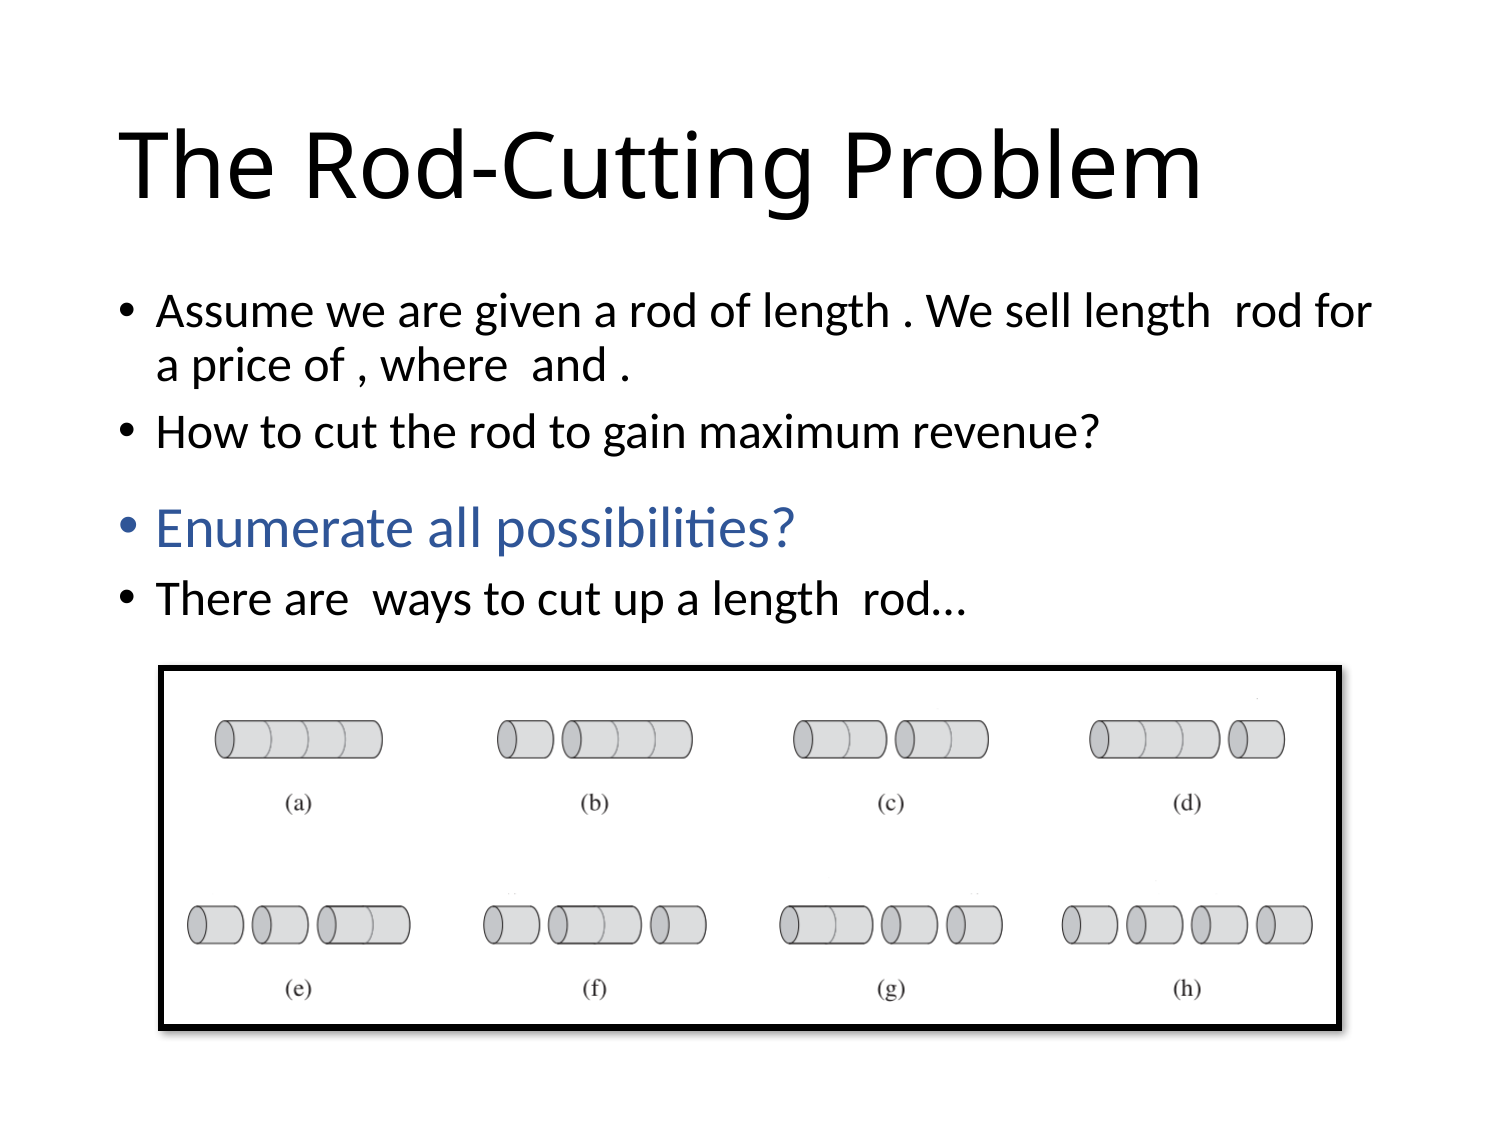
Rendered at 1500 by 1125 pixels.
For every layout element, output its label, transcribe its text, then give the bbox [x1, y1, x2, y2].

title The Rod-Cutting Problem [103, 59, 1397, 278]
picture [164, 671, 1336, 1025]
